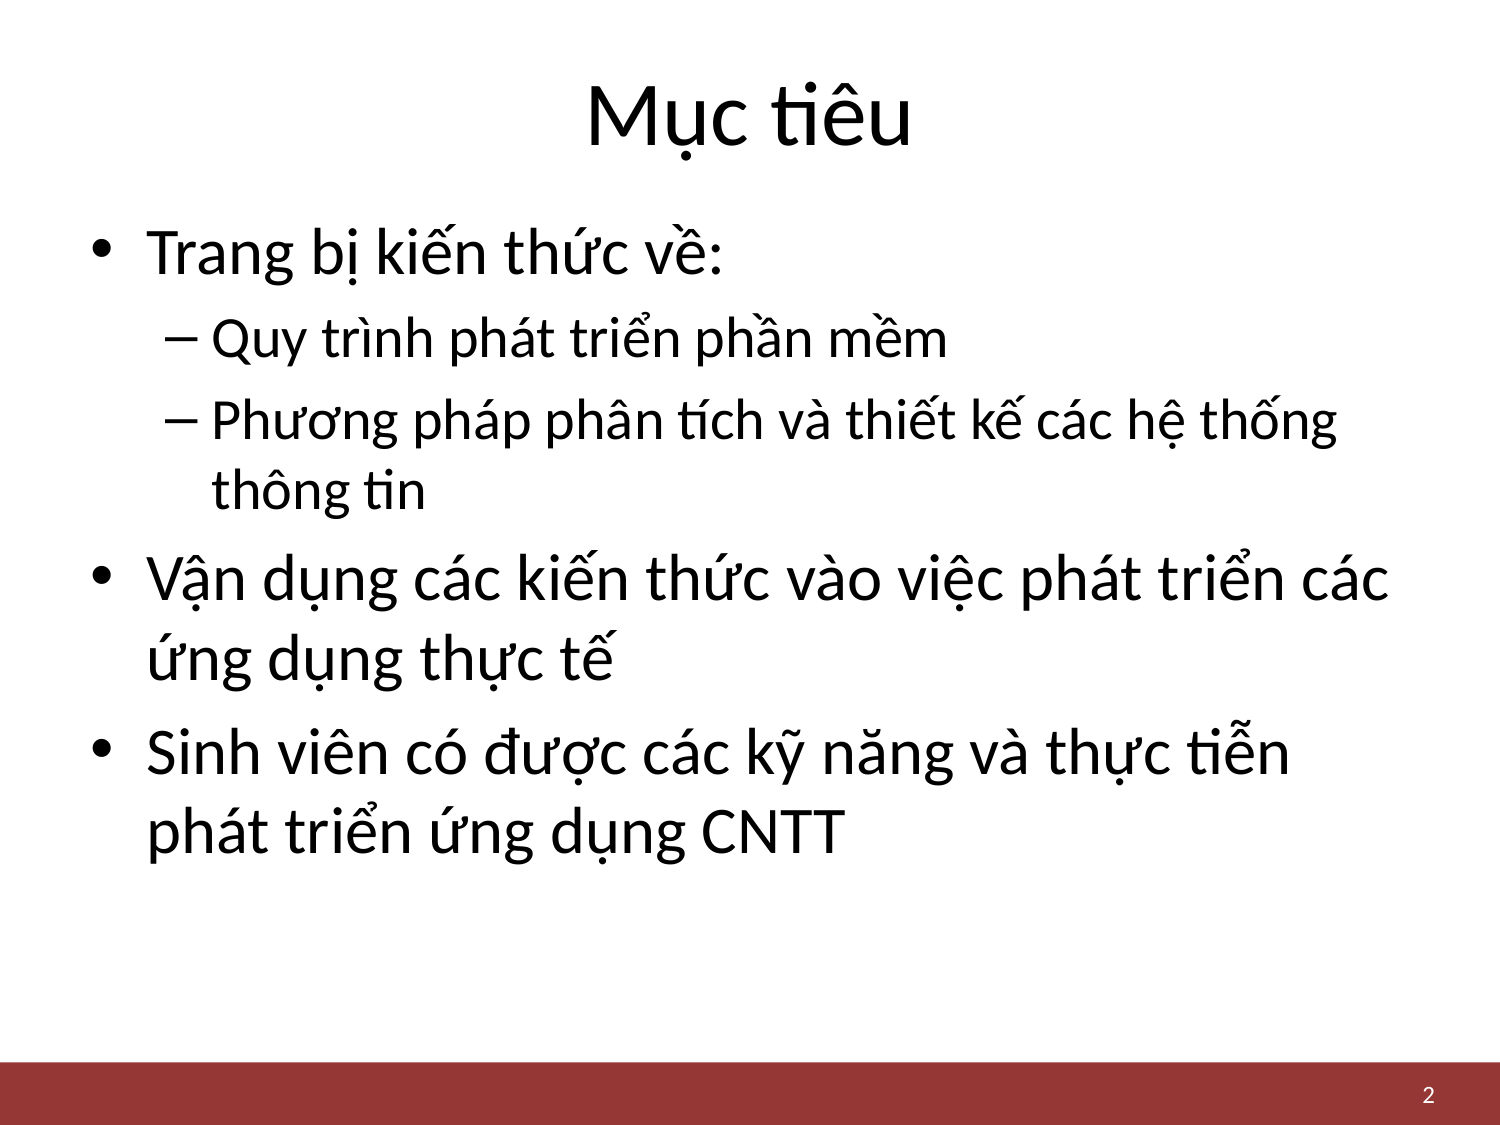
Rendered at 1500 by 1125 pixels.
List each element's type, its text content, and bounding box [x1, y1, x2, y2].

list Trang bị kiến thức về: Quy trình phát triển phần mềm Phương pháp phân tích và thiết kế các hệ thống thông tin Vận dụng các kiến thức vào việc phát triển các ứng dụng thực tế Sinh viên có được các kỹ năng và thực tiễn phát triển ứng dụng CNTT [75, 200, 1425, 1038]
title Mục tiêu [75, 37, 1425, 180]
